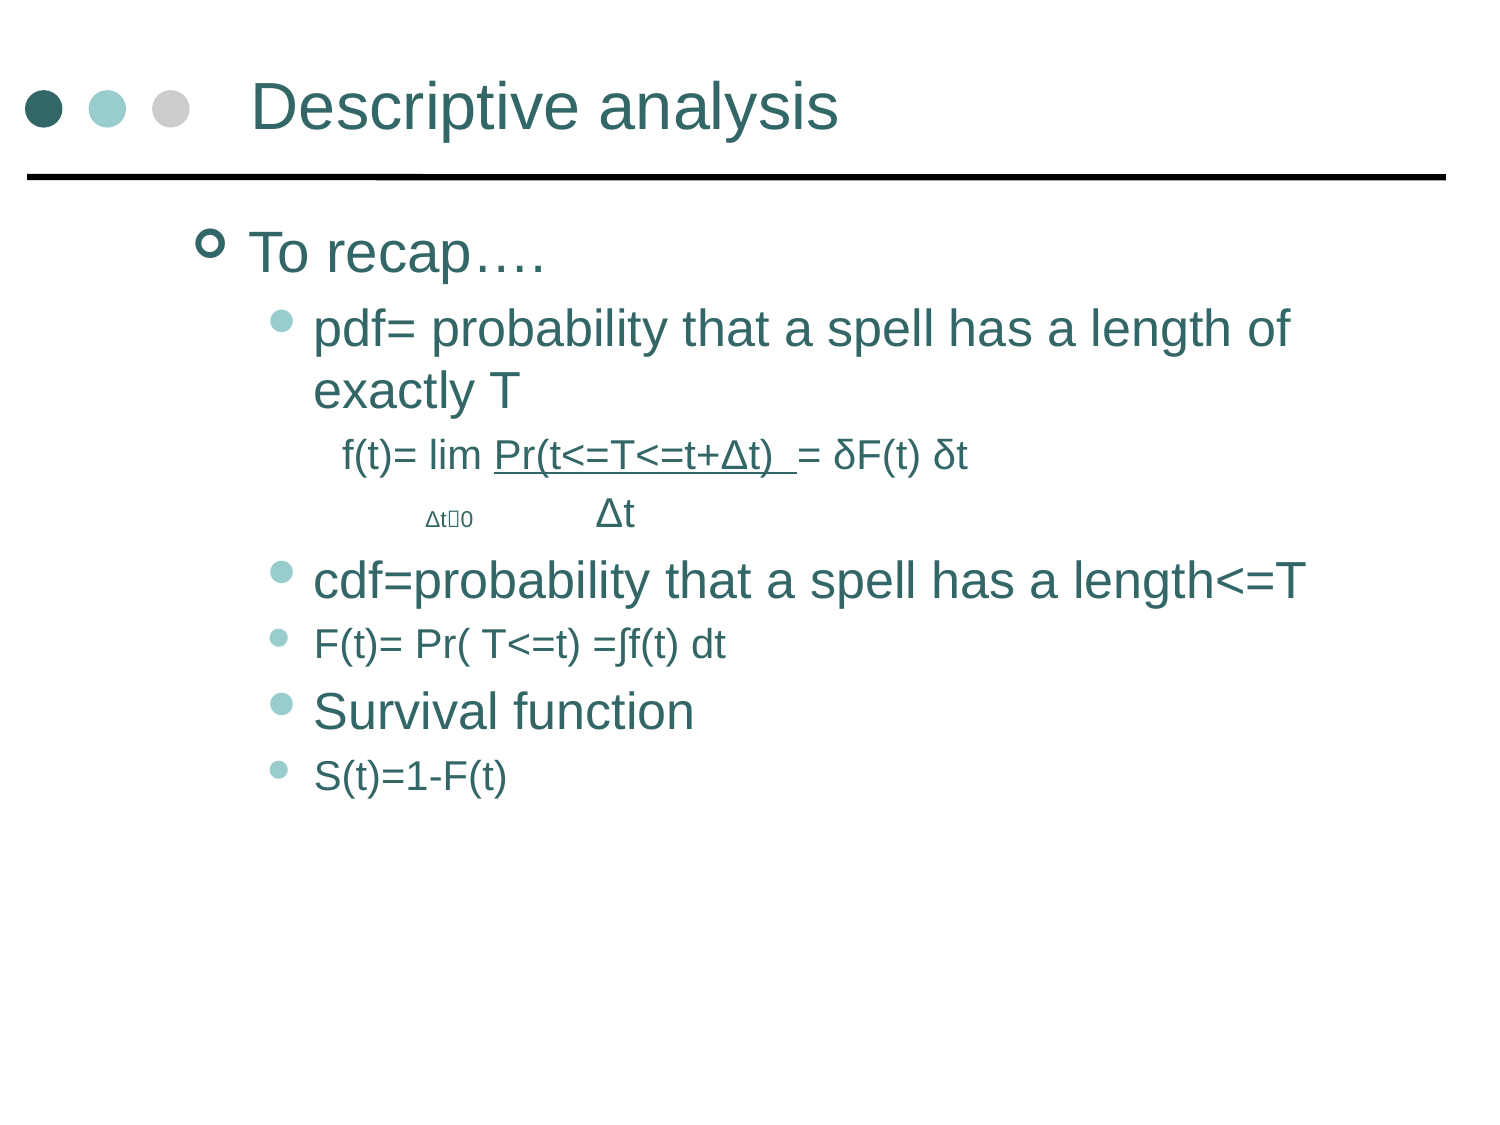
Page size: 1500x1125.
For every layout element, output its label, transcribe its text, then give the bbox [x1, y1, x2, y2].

list To recap…. pdf= probability that a spell has a length of exactly T f(t)= lim Pr(t<=T<=t+Δt) = δF(t) δt Δt0 Δt cdf=probability that a spell has a length<=T F(t)= Pr( T<=t) =∫f(t) dt Survival function S(t)=1-F(t) [176, 206, 1447, 1093]
title Descriptive analysis [235, 29, 1447, 178]
